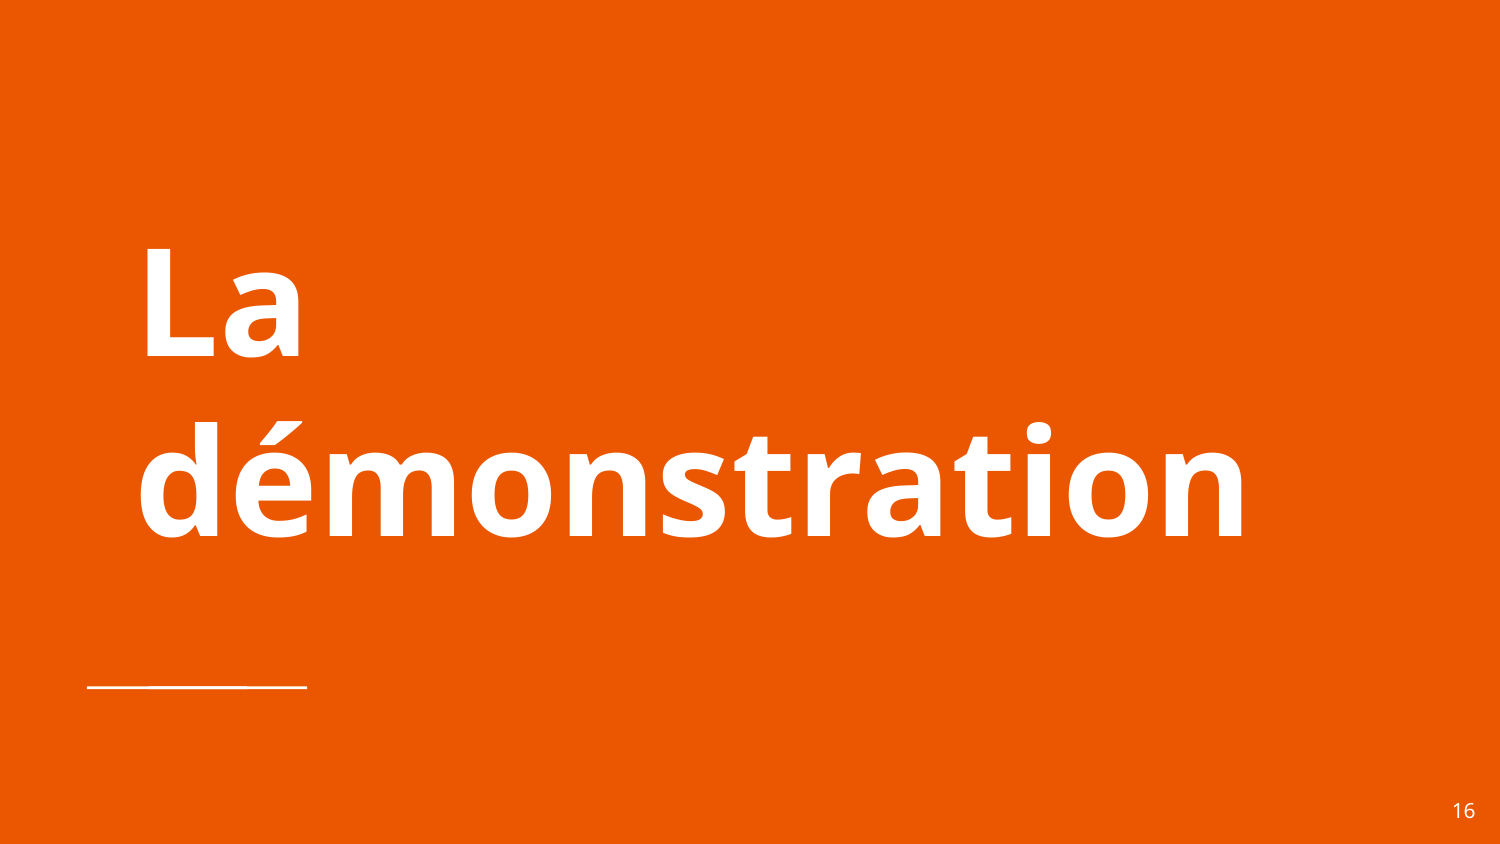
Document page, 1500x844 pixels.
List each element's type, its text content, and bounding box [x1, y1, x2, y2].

title La démonstration [119, 141, 1272, 632]
slide_number 16 [1400, 779, 1491, 844]
